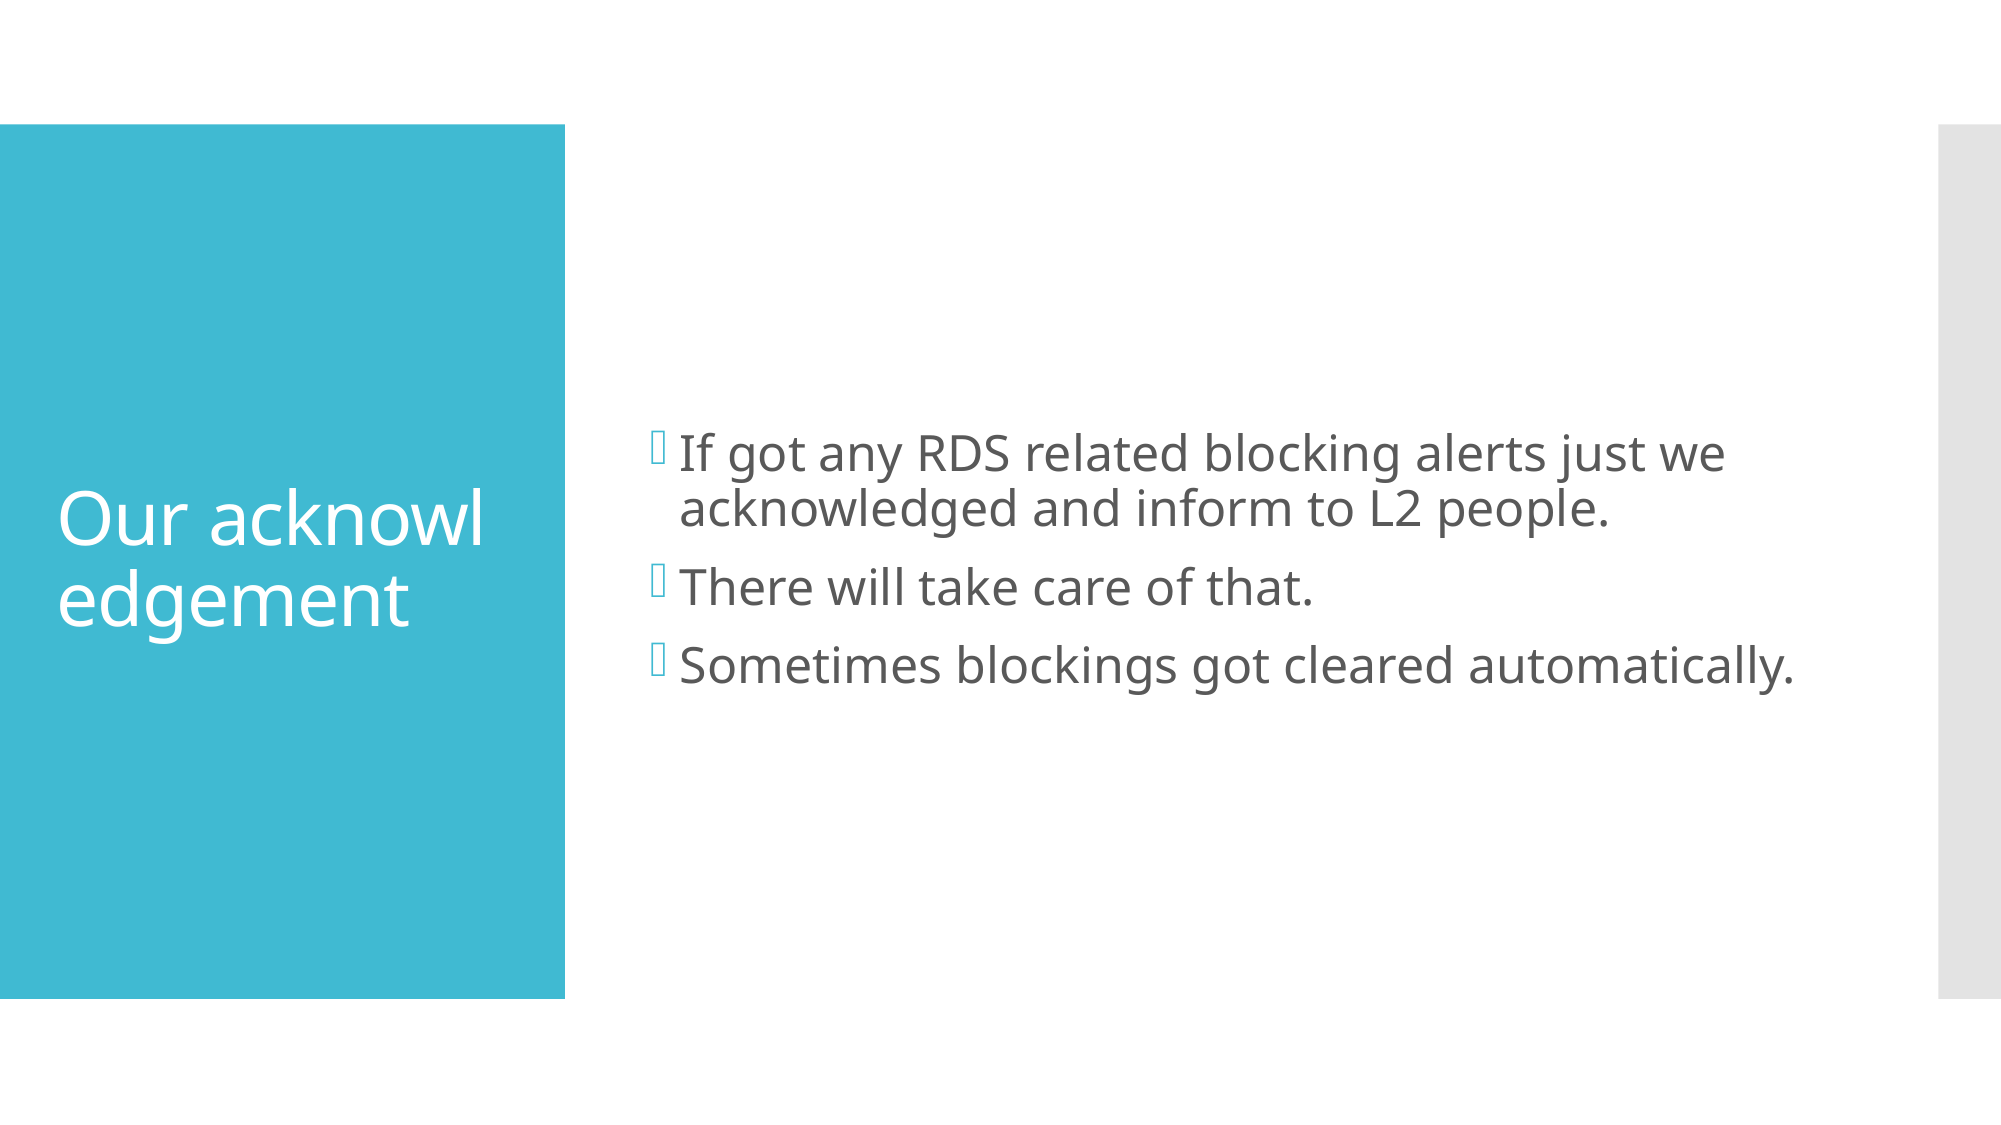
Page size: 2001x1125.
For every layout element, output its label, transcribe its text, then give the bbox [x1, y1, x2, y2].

title Our acknowledgement [41, 184, 525, 940]
list If got any RDS related blocking alerts just we acknowledged and inform to L2 people. There will take care of that. Sometimes blockings got cleared automatically. [634, 141, 1835, 982]
